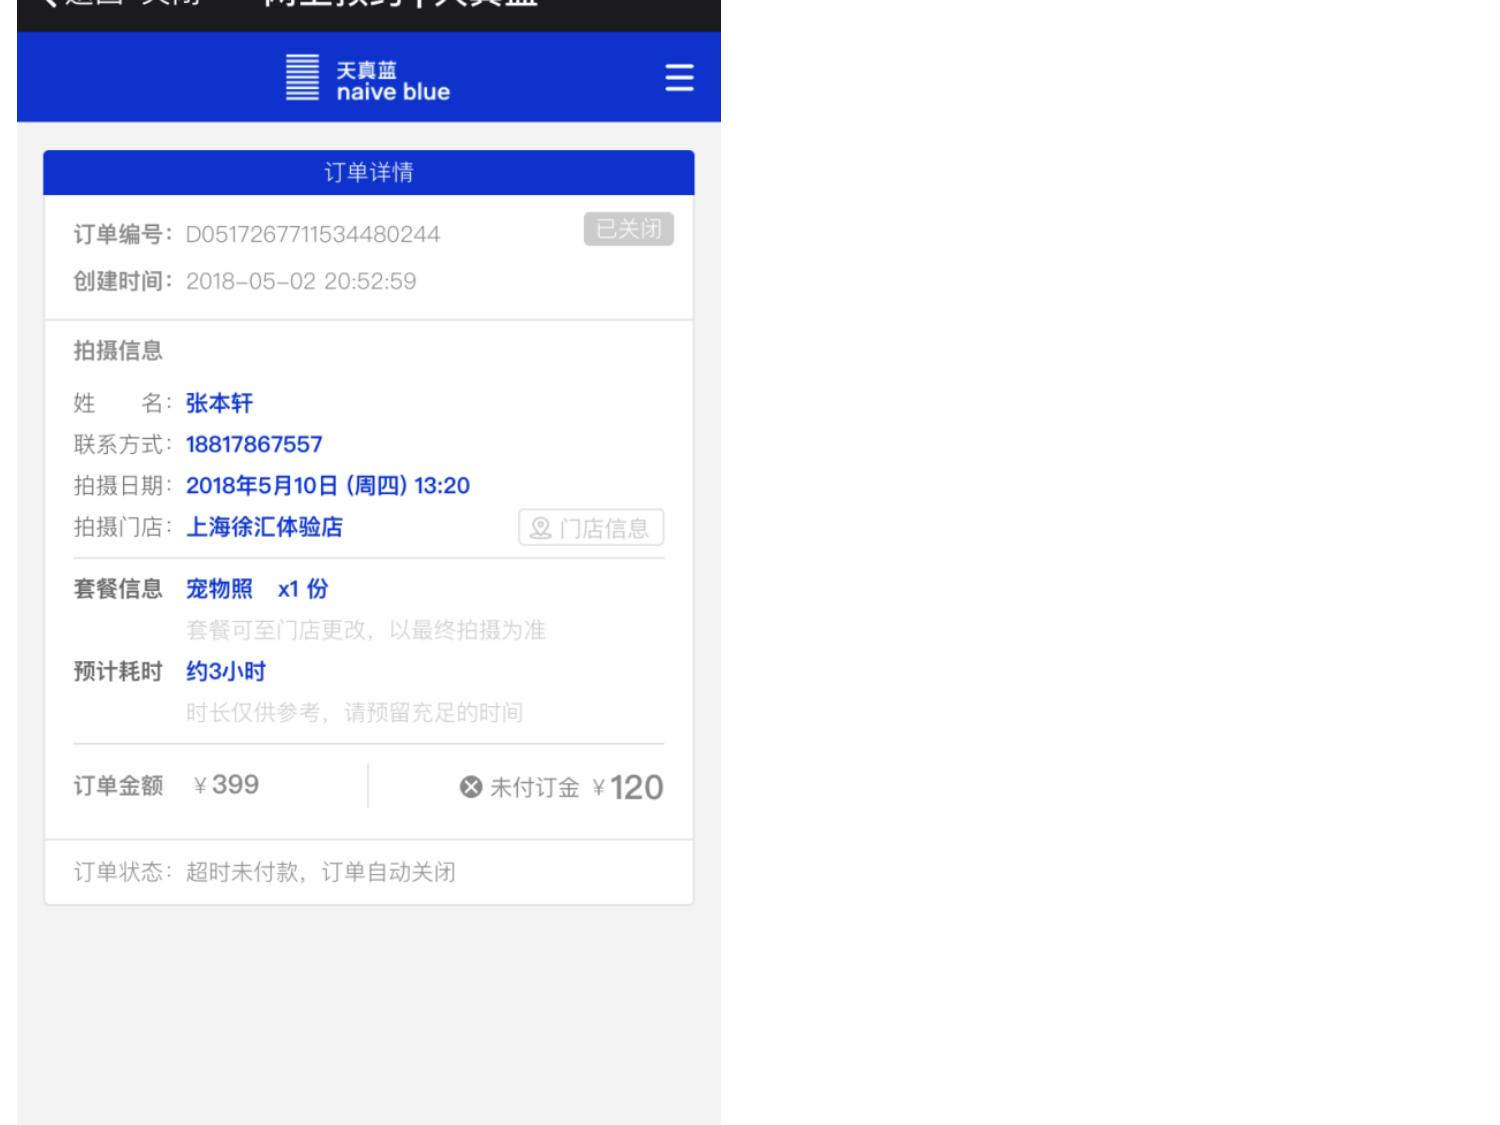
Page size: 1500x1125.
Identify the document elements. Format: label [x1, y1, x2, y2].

list [17, 0, 721, 1125]
